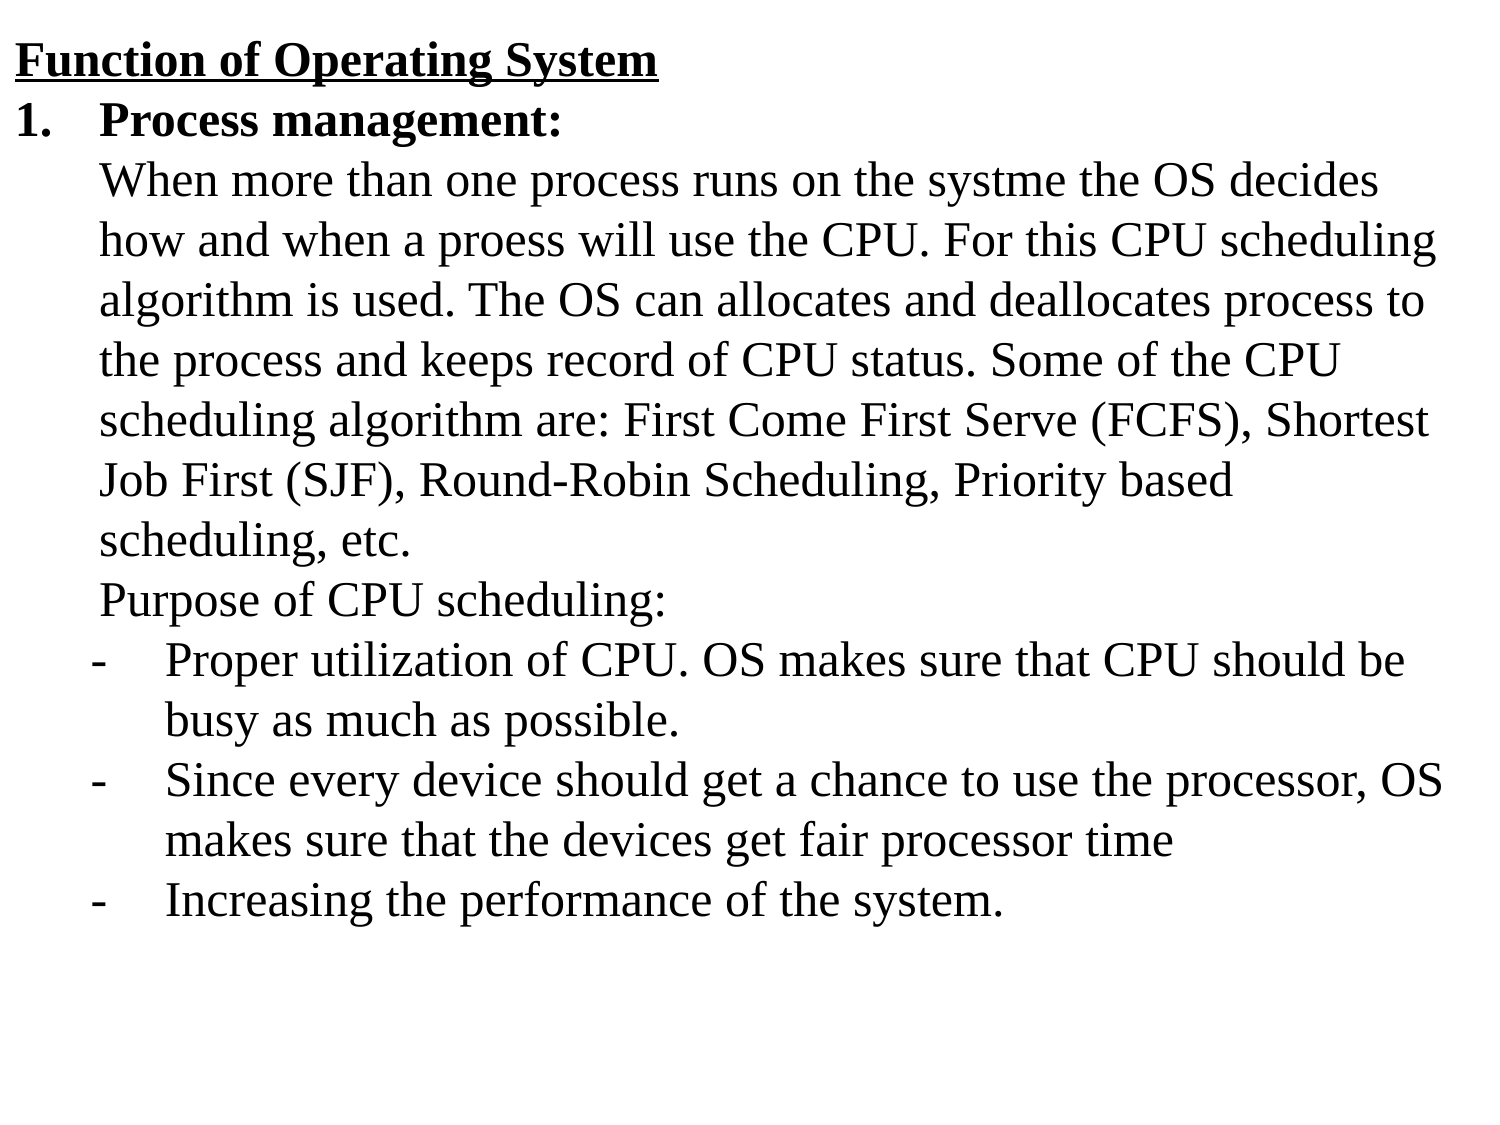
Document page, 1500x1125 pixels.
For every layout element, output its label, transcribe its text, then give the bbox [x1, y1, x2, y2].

text_box Function of Operating System Process management: When more than one process runs on the systme the OS decides how and when a proess will use the CPU. For this CPU scheduling algorithm is used. The OS can allocates and deallocates process to the process and keeps record of CPU status. Some of the CPU scheduling algorithm are: First Come First Serve (FCFS), Shortest Job First (SJF), Round-Robin Scheduling, Priority based scheduling, etc. Purpose of CPU scheduling: - Proper utilization of CPU. OS makes sure that CPU should be busy as much as possible. - Since every device should get a chance to use the processor, OS makes sure that the devices get fair processor time - Increasing the performance of the system. [0, 18, 1463, 934]
